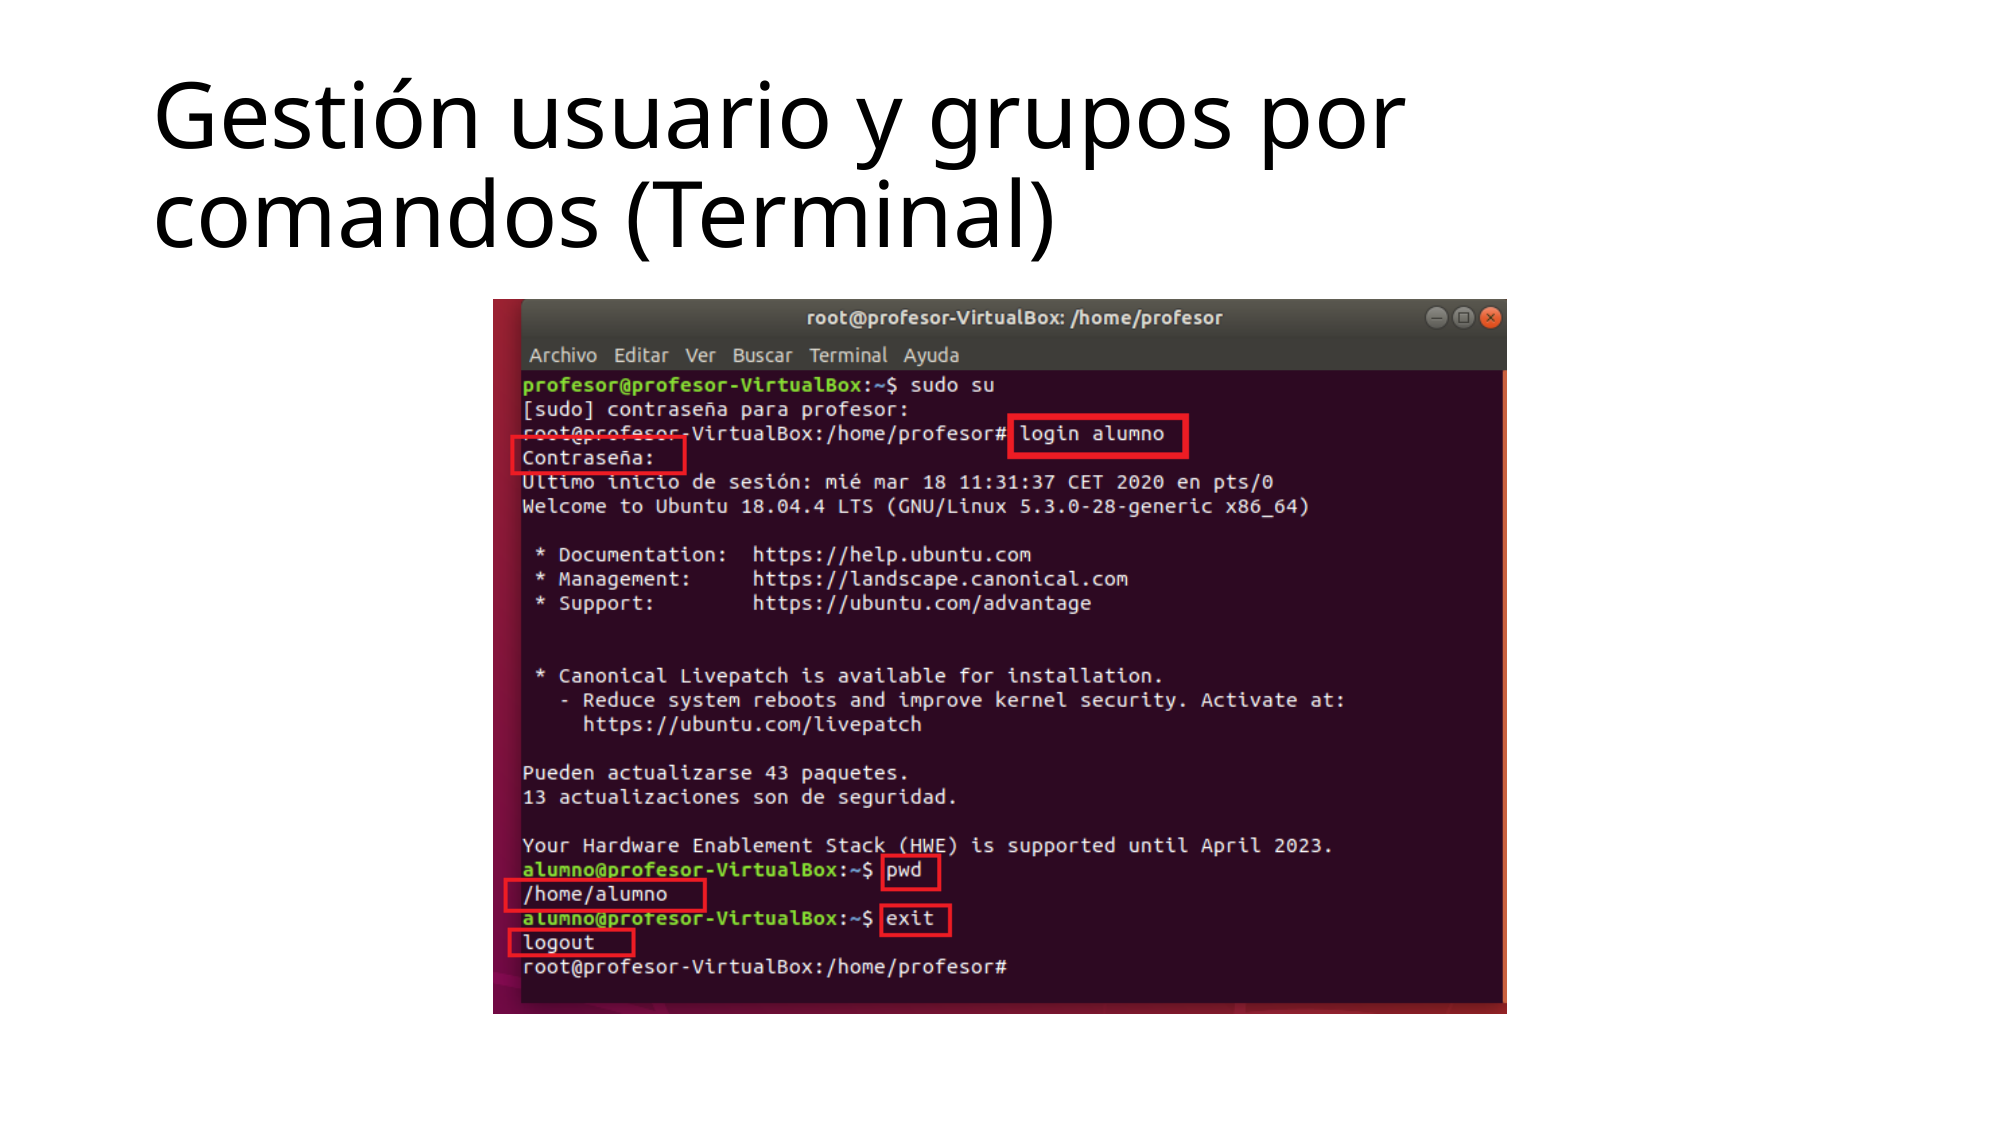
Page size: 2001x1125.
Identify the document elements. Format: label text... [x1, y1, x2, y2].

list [493, 299, 1506, 1014]
title Gestión usuario y grupos por comandos (Terminal) [137, 59, 1863, 278]
